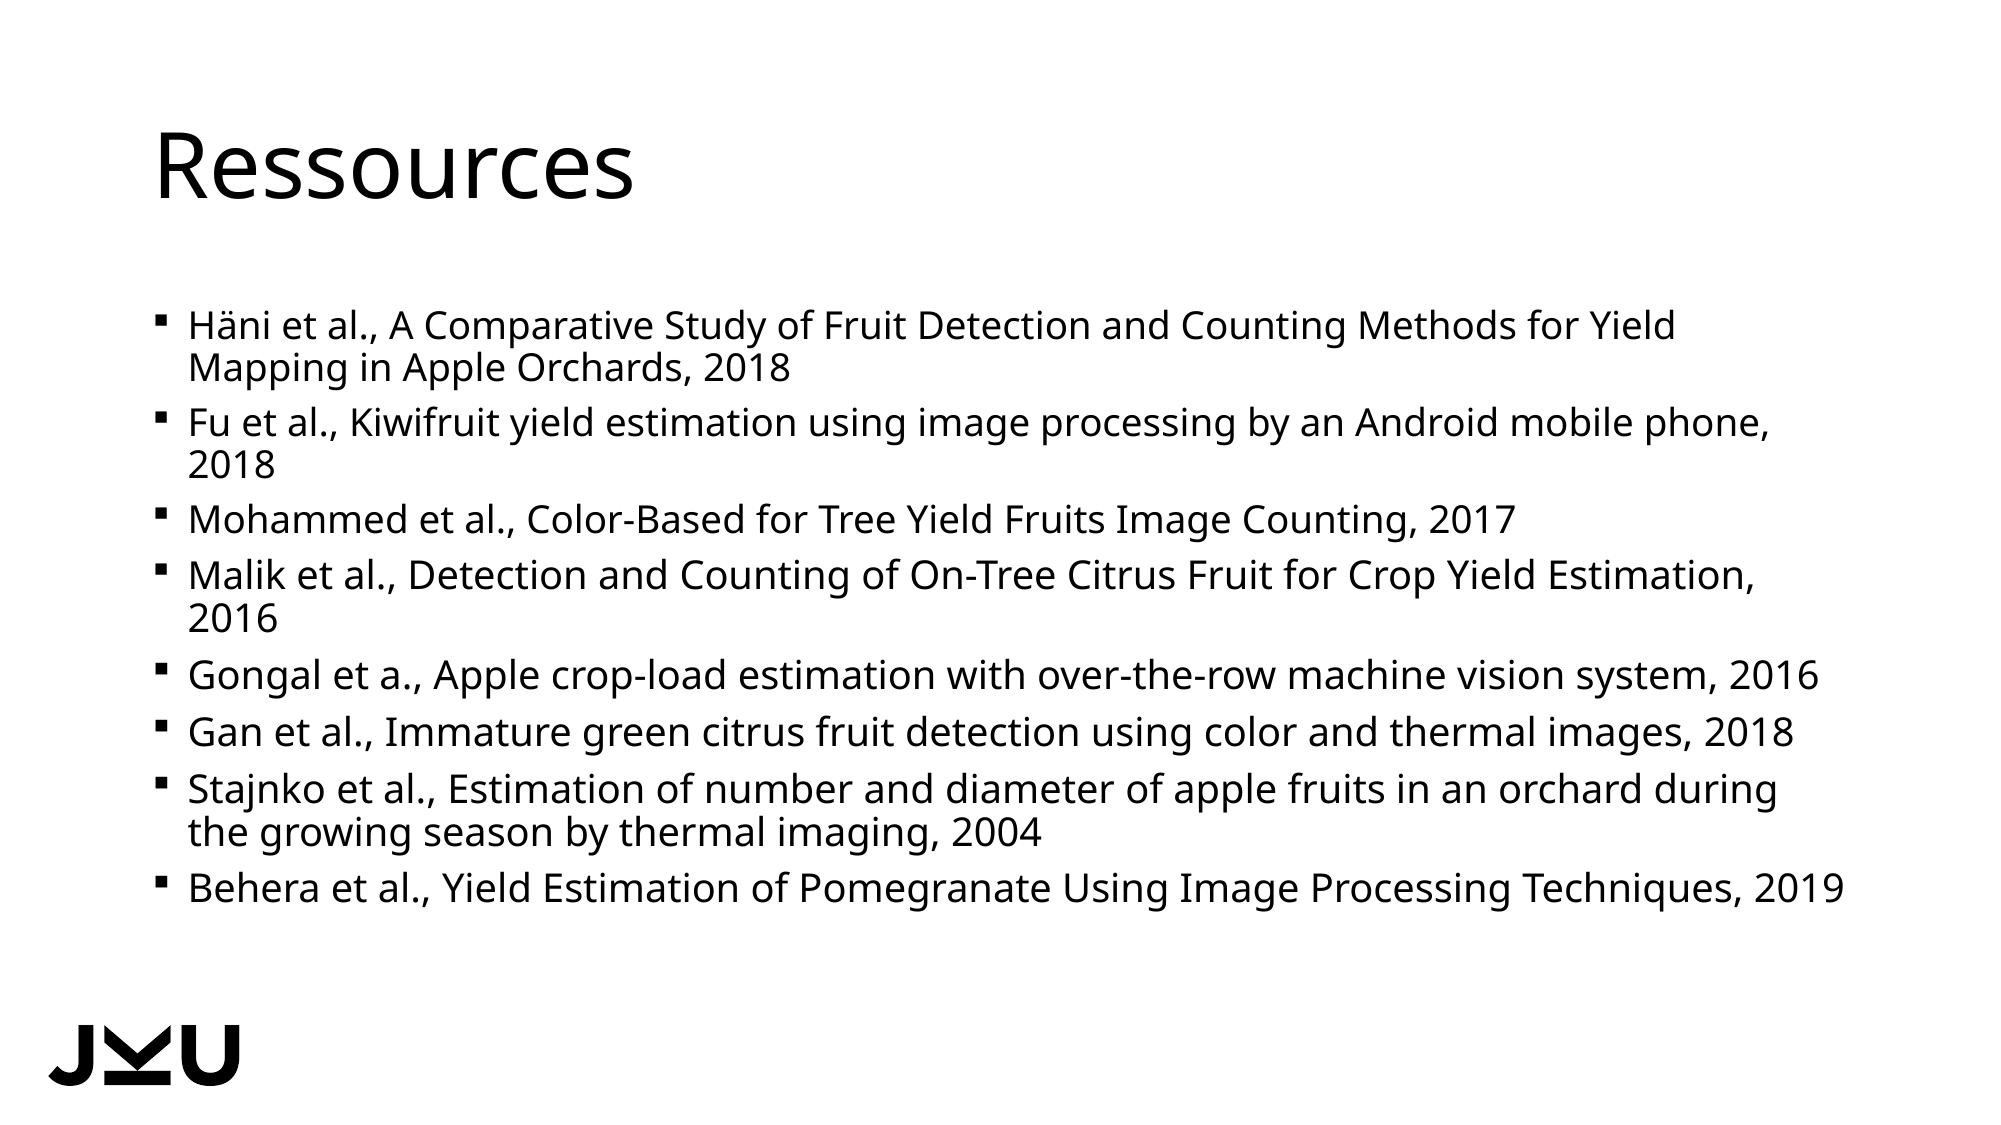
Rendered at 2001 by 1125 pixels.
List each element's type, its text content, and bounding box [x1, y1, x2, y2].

list Häni et al., A Comparative Study of Fruit Detection and Counting Methods for Yield Mapping in Apple Orchards, 2018 Fu et al., Kiwifruit yield estimation using image processing by an Android mobile phone, 2018 Mohammed et al., Color-Based for Tree Yield Fruits Image Counting, 2017 Malik et al., Detection and Counting of On-Tree Citrus Fruit for Crop Yield Estimation, 2016 Gongal et a., Apple crop-load estimation with over-the-row machine vision system, 2016 Gan et al., Immature green citrus fruit detection using color and thermal images, 2018 Stajnko et al., Estimation of number and diameter of apple fruits in an orchard during the growing season by thermal imaging, 2004 Behera et al., Yield Estimation of Pomegranate Using Image Processing Techniques, 2019 [137, 299, 1863, 1014]
picture [15, 1013, 305, 1094]
title Ressources [137, 59, 1863, 278]
